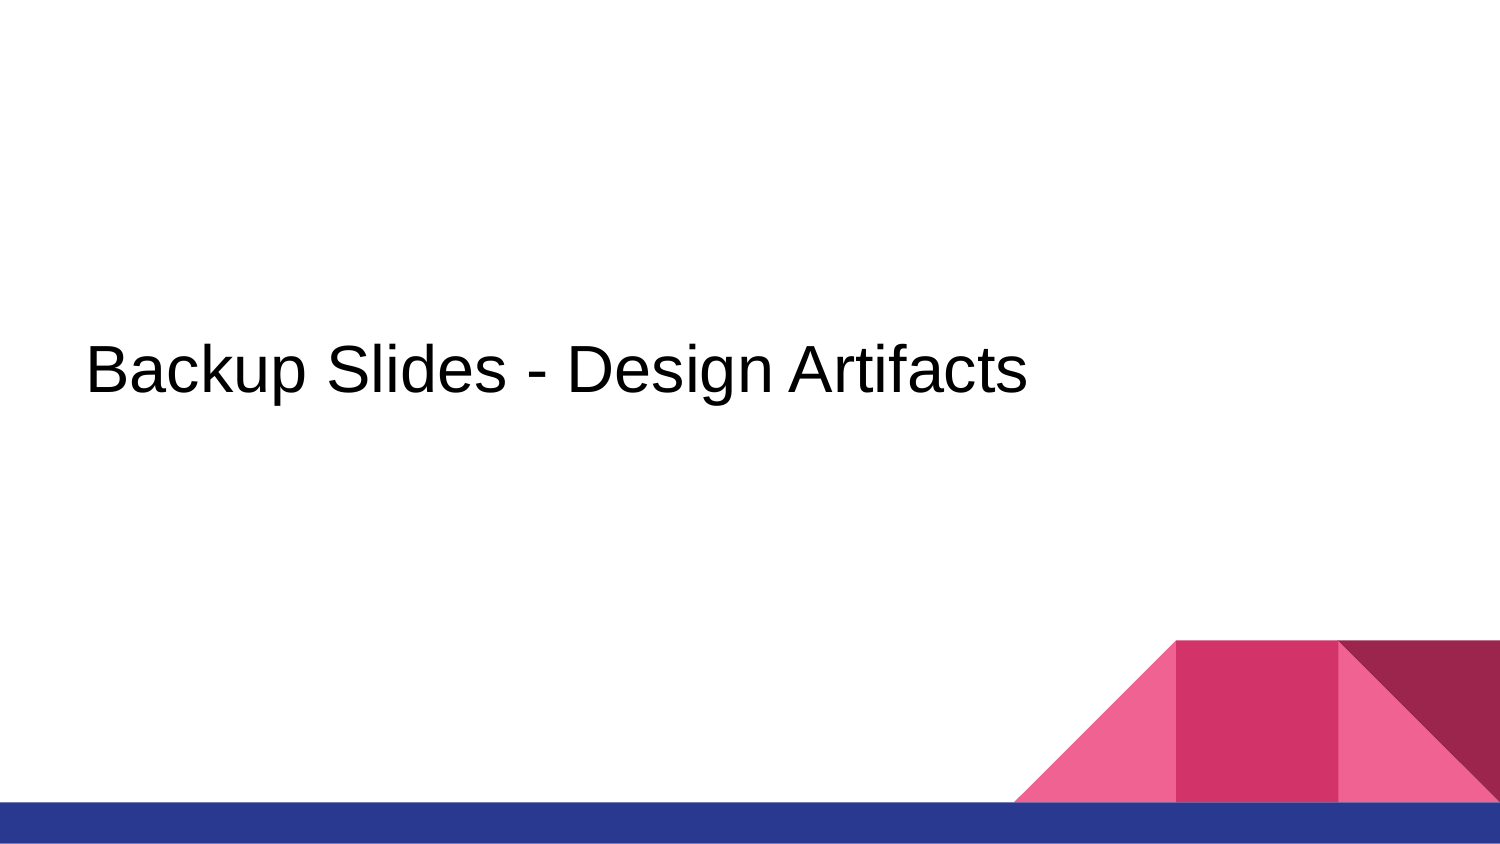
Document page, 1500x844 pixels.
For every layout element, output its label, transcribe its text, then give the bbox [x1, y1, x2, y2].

title Backup Slides - Design Artifacts [70, 311, 1468, 411]
